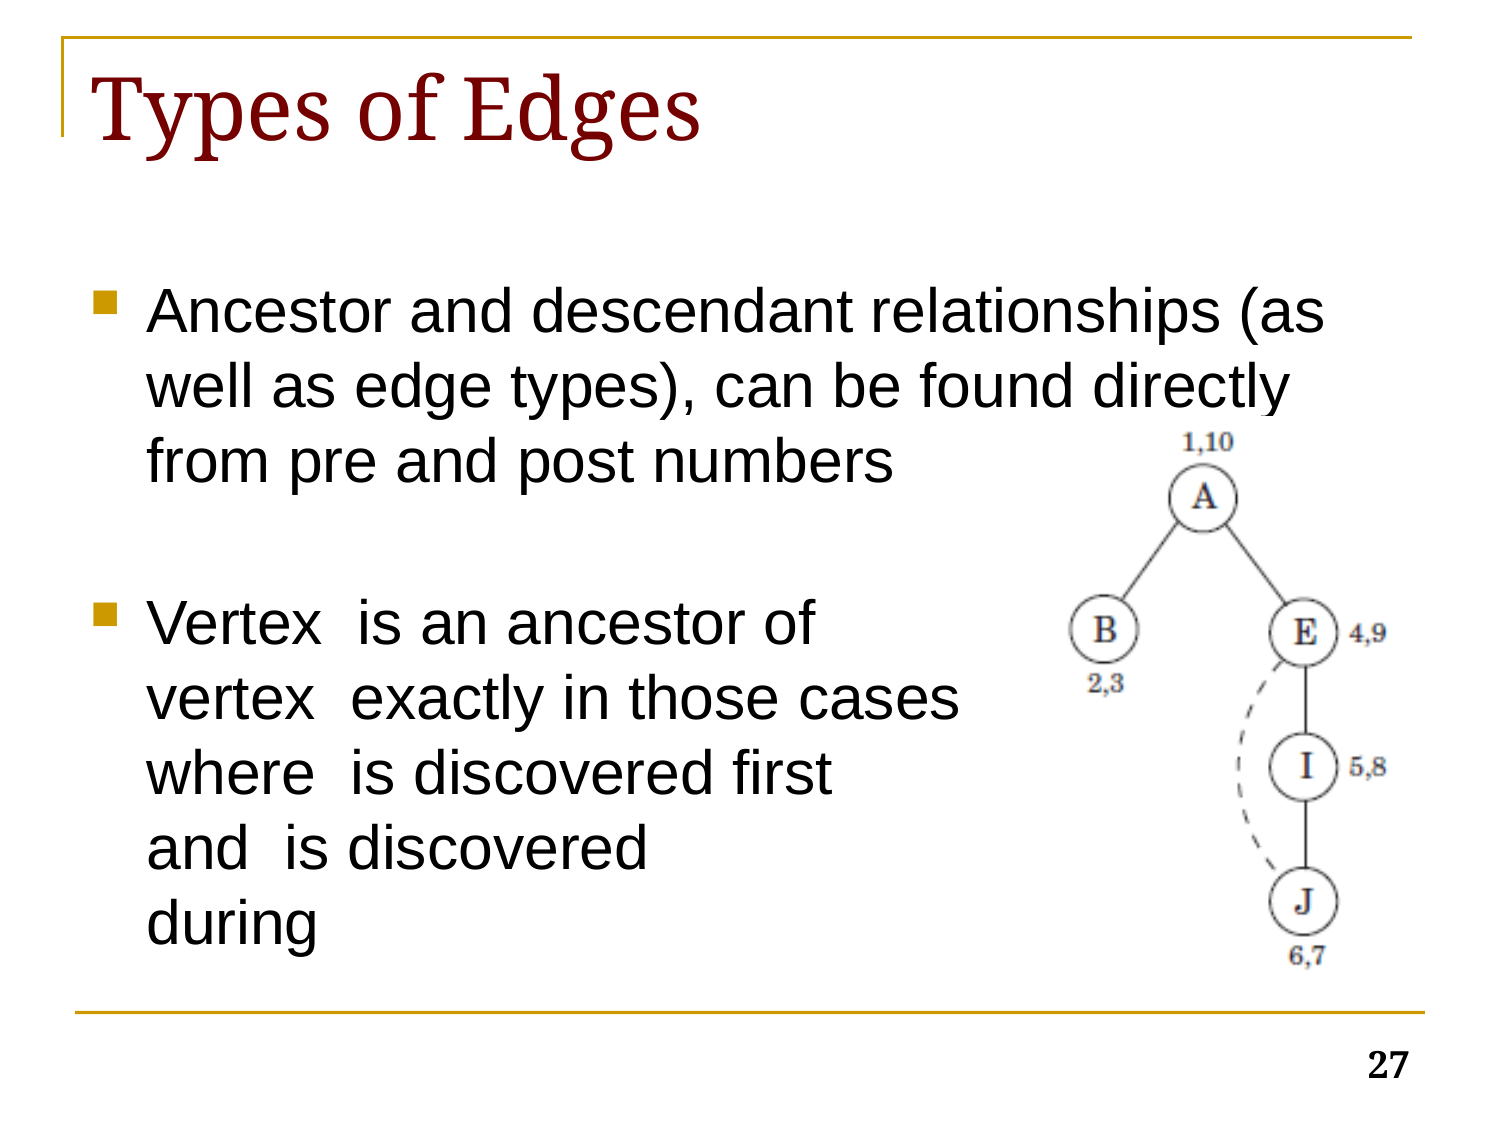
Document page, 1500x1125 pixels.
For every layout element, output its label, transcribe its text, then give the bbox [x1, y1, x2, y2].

title Types of Edges [74, 45, 1426, 233]
slide_number 27 [1074, 1023, 1426, 1100]
picture [1056, 415, 1416, 1006]
